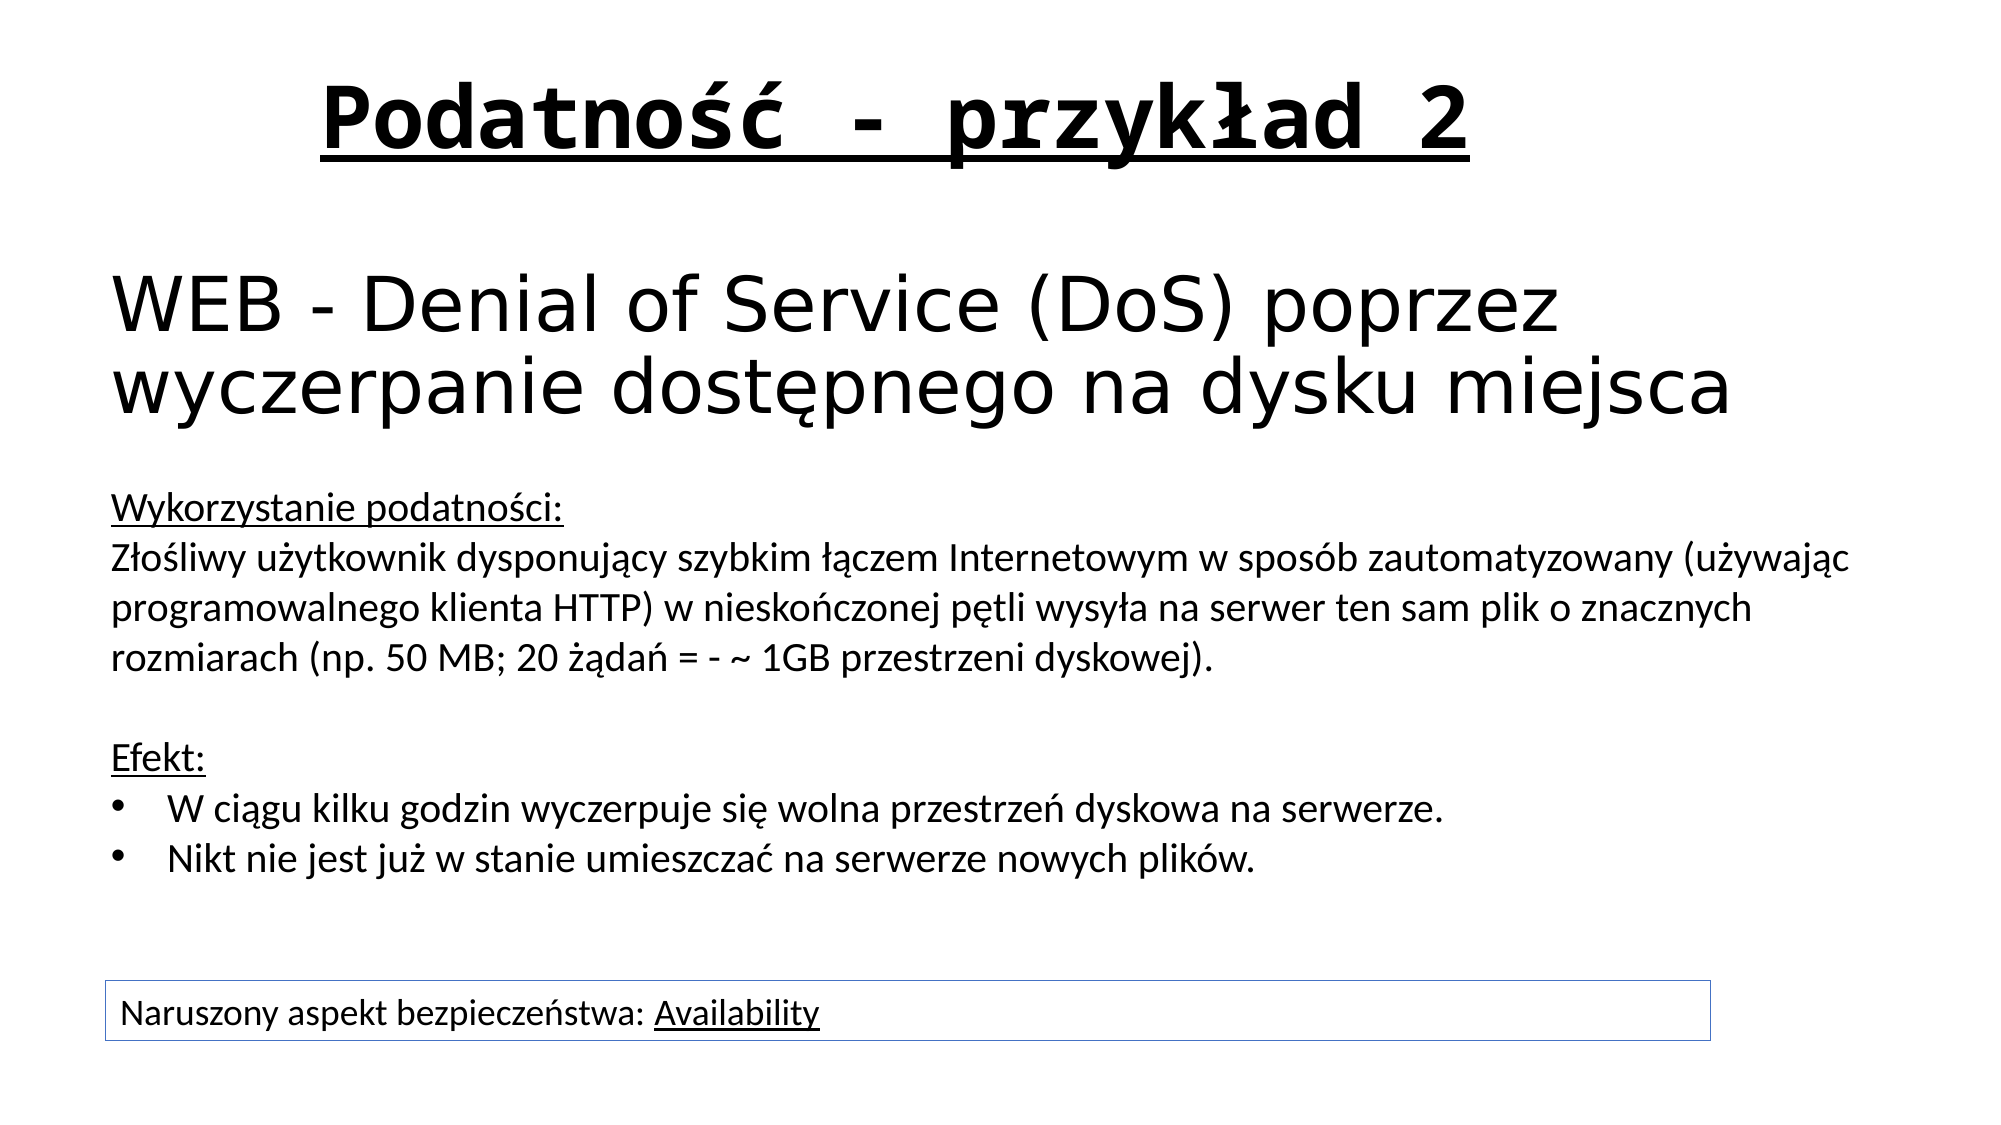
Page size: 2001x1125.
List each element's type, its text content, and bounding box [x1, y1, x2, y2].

text_box Naruszony aspekt bezpieczeństwa: Availability [105, 980, 1711, 1041]
list WEB - Denial of Service (DoS) poprzez wyczerpanie dostępnego na dysku miejsca [96, 259, 1856, 472]
title Podatność - przykład 2 [305, 65, 1695, 176]
text_box Wykorzystanie podatności: Złośliwy użytkownik dysponujący szybkim łączem Internetowym w sposób zautomatyzowany (używając programowalnego klienta HTTP) w nieskończonej pętli wysyła na serwer ten sam plik o znacznych rozmiarach (np. 50 MB; 20 żądań = - ~ 1GB przestrzeni dyskowej). Efekt: W ciągu kilku godzin wyczerpuje się wolna przestrzeń dyskowa na serwerze. Nikt nie jest już w stanie umieszczać na serwerze nowych plików. [96, 472, 1944, 888]
